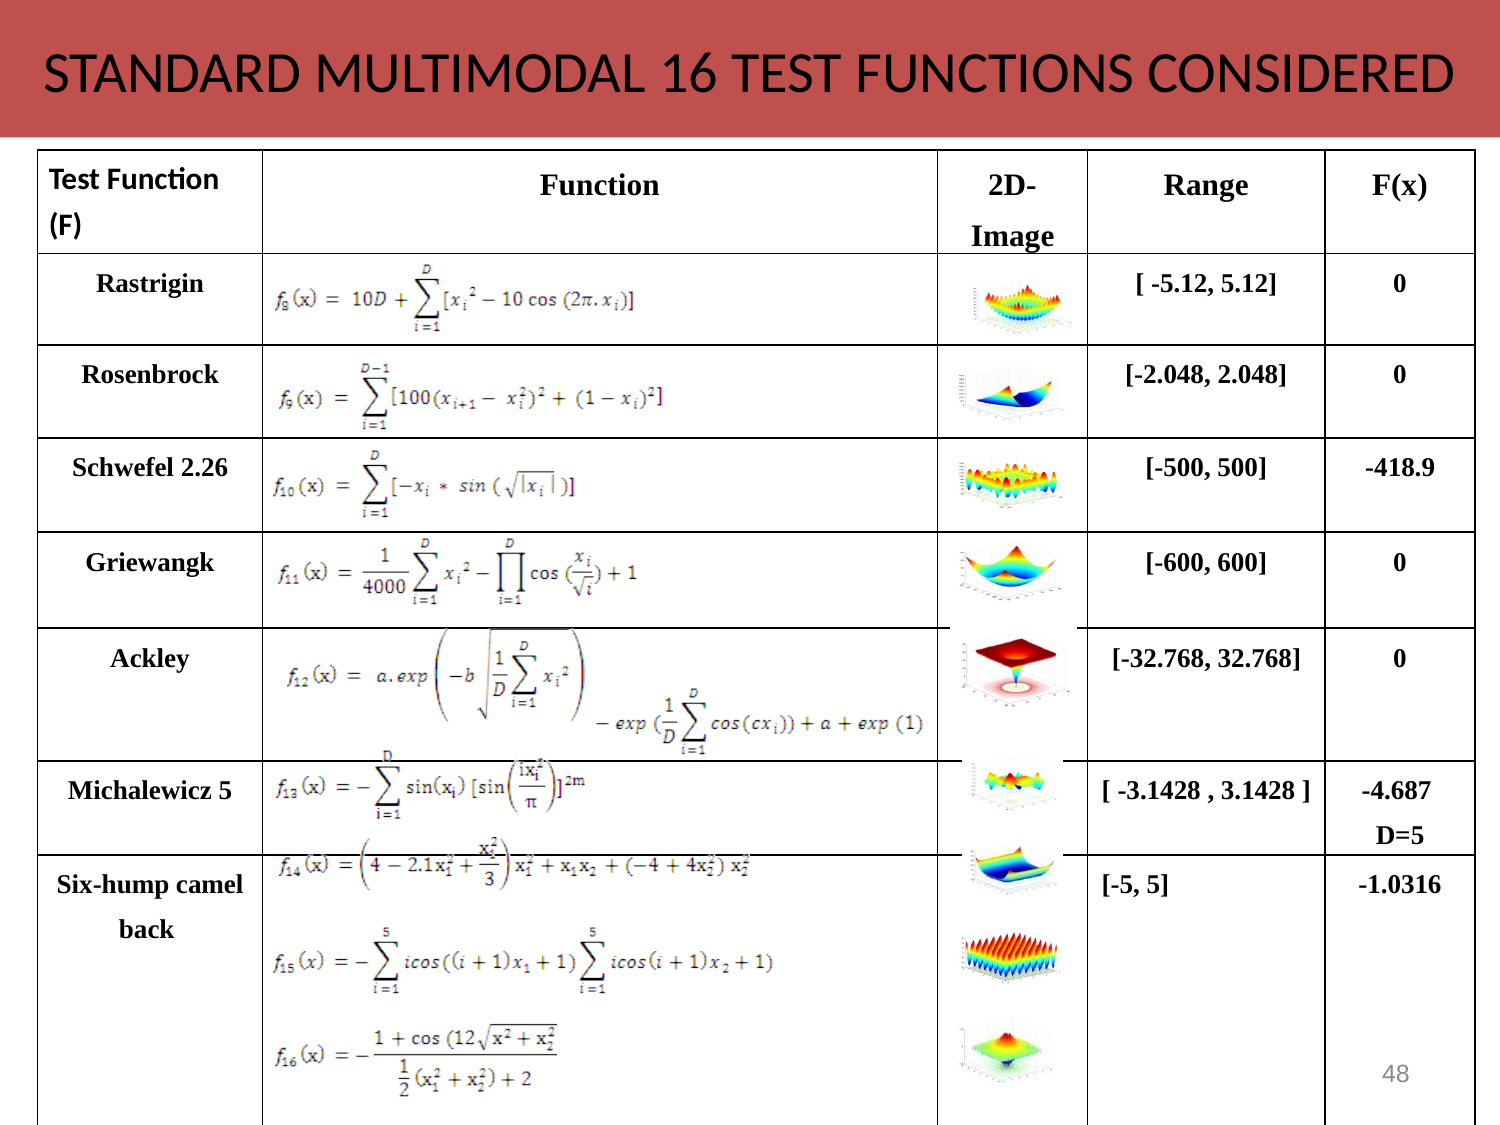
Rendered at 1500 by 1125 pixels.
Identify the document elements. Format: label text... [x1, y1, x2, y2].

table_cell 0 [1326, 533, 1474, 627]
table_cell Rastrigin [38, 254, 262, 344]
table_cell [938, 629, 1087, 760]
picture [962, 837, 1063, 899]
table_cell [263, 629, 590, 760]
table_cell -1.0316 [1326, 856, 1474, 1125]
table_cell Ackley [38, 629, 262, 760]
picture [274, 1021, 557, 1101]
table_cell Michalewicz 5 [38, 762, 262, 854]
table_header 2D-Image [938, 151, 1087, 253]
picture [277, 537, 638, 612]
table_cell [938, 762, 1087, 854]
table_cell [938, 254, 1087, 344]
table_header Test Function (F) [38, 151, 262, 253]
table_cell [938, 439, 1087, 531]
picture [273, 926, 776, 1001]
table_cell -418.9 [1326, 439, 1474, 531]
picture [279, 362, 663, 437]
table_cell [263, 346, 937, 437]
picture [949, 624, 1077, 713]
table_header F(x) [1326, 151, 1474, 253]
picture [949, 537, 1067, 605]
table_cell [-600, 600] [1088, 533, 1324, 627]
table_cell [ -3.1428 , 3.1428 ] [1088, 762, 1324, 854]
table_cell [-500, 500] [1088, 439, 1324, 531]
table_cell Rosenbrock [38, 346, 262, 437]
table_cell Six-hump camel back [38, 856, 262, 1125]
picture [276, 749, 588, 824]
table_cell NA [588, 689, 595, 760]
table_cell [938, 346, 1087, 437]
picture [287, 624, 585, 729]
table_cell [263, 439, 937, 531]
picture [949, 1012, 1059, 1088]
table_cell [938, 856, 1087, 1125]
table_cell [-2.048, 2.048] [1088, 346, 1324, 437]
picture [962, 749, 1063, 815]
table_cell 0 [1326, 629, 1474, 760]
table_cell [-5, 5] [1088, 856, 1324, 1125]
table_cell -4.687 D=5 [1326, 762, 1474, 854]
table_cell [263, 856, 937, 1125]
picture [949, 449, 1068, 513]
picture [273, 449, 576, 524]
title Standard Multimodal 16 test functions considered [0, 1, 1500, 138]
table_cell [-32.768, 32.768] [1088, 629, 1324, 760]
table_cell [263, 254, 937, 344]
picture [274, 263, 637, 338]
picture [949, 924, 1068, 988]
table_cell [ -5.12, 5.12] [1088, 254, 1324, 344]
table_header Function [263, 151, 937, 253]
table_cell [263, 533, 937, 627]
picture [962, 274, 1079, 338]
table_header Range [1088, 151, 1324, 253]
table_cell [587, 629, 937, 760]
table_cell Griewangk [38, 533, 262, 627]
table_cell Schwefel 2.26 [38, 439, 262, 531]
picture [595, 687, 926, 762]
table_cell 0 [1326, 254, 1474, 344]
table_cell 0 [1326, 346, 1474, 437]
table_cell [938, 533, 1087, 627]
table_cell [263, 762, 937, 854]
picture [949, 361, 1071, 426]
picture [279, 837, 751, 898]
